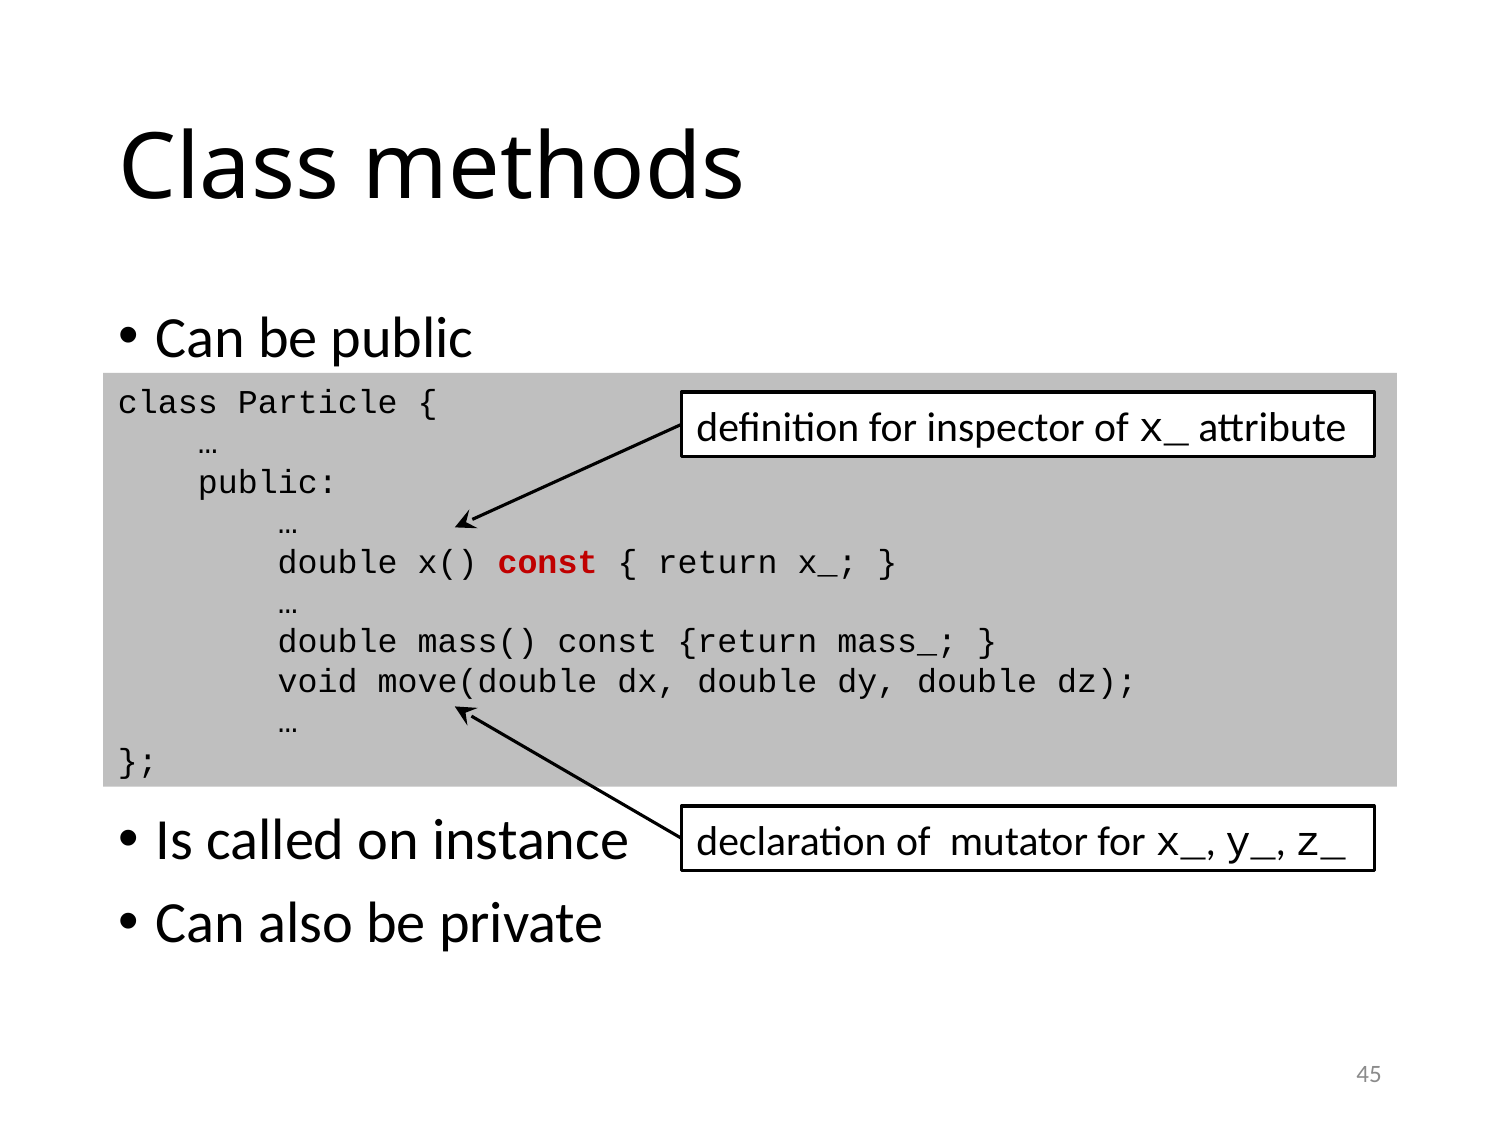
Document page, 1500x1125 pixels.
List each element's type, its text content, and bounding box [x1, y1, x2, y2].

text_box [454, 391, 1375, 528]
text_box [454, 706, 1375, 872]
text_box class Particle { … public: … double x() const { return x_; } … double mass() const {return mass_; } void move(double dx, double dy, double dz); … }; [103, 372, 1397, 787]
slide_number 45 [1059, 1042, 1397, 1103]
list Can be public Is called on instance Can also be private [103, 787, 1397, 1014]
title Class methods [103, 59, 1397, 278]
list Can be public Is called on instance Can also be private [103, 299, 1397, 372]
